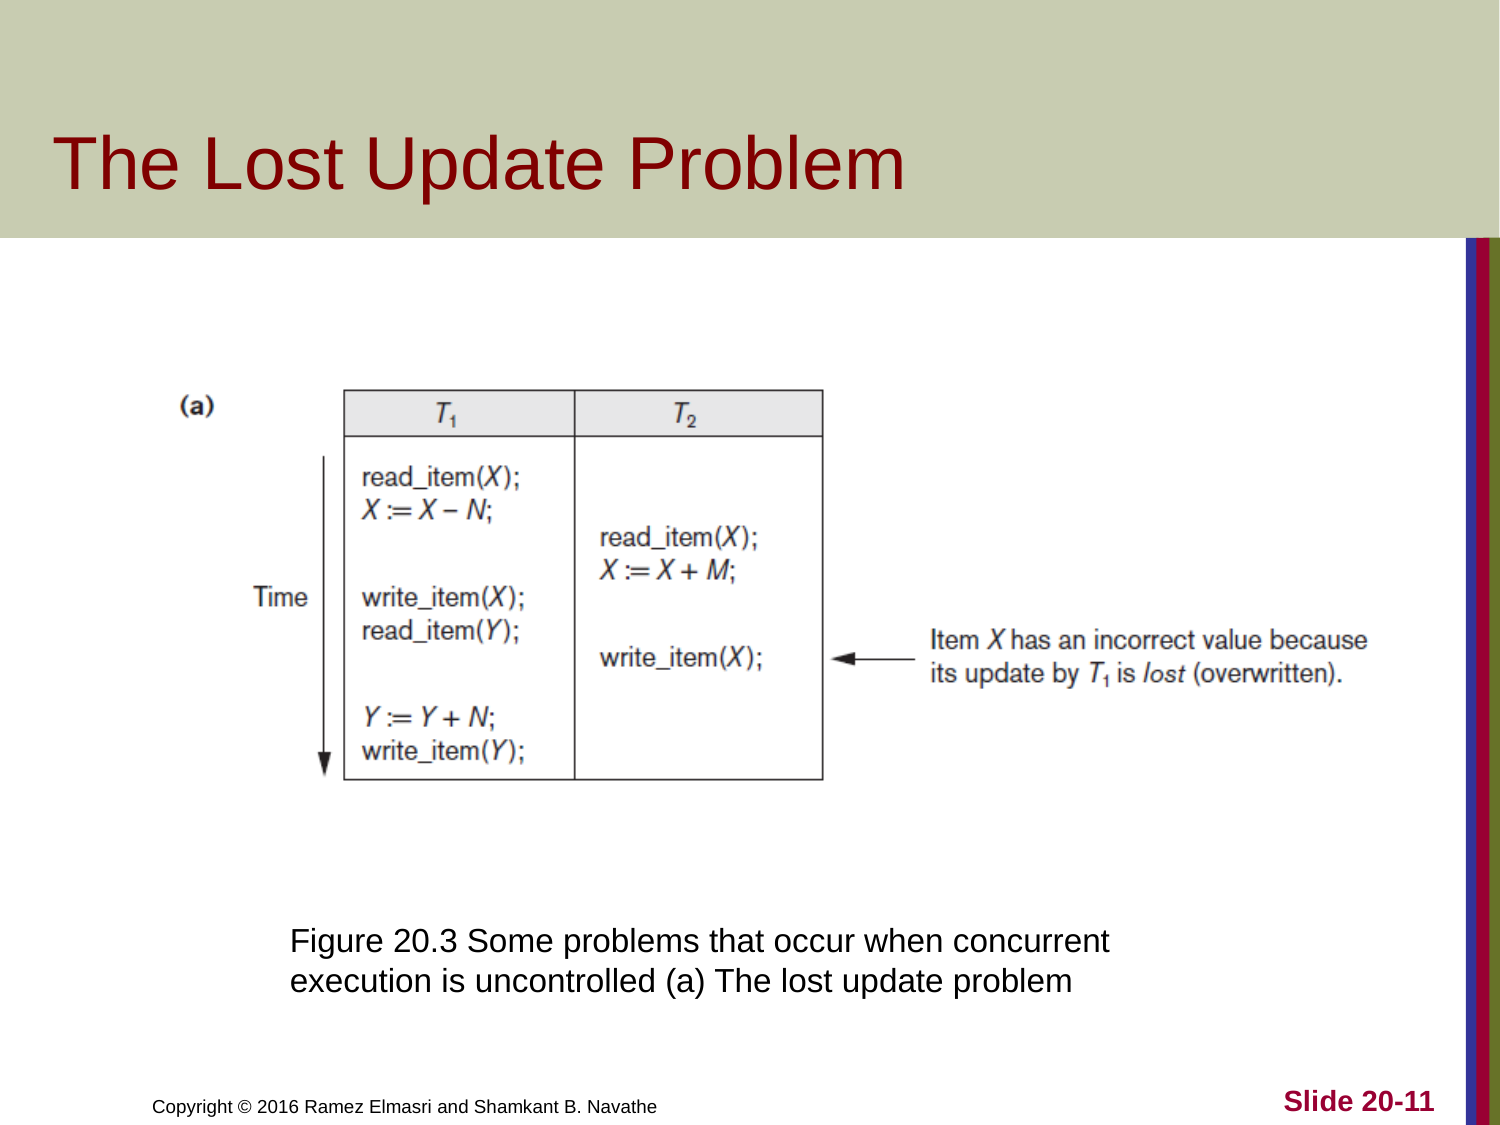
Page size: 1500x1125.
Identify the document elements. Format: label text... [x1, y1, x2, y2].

text_box Figure 20.3 Some problems that occur when concurrent execution is uncontrolled (a) The lost update problem [275, 912, 1225, 1007]
slide_number Slide 20-11 [1137, 1049, 1451, 1125]
picture [162, 374, 1376, 796]
title The Lost Update Problem [37, 49, 1317, 213]
